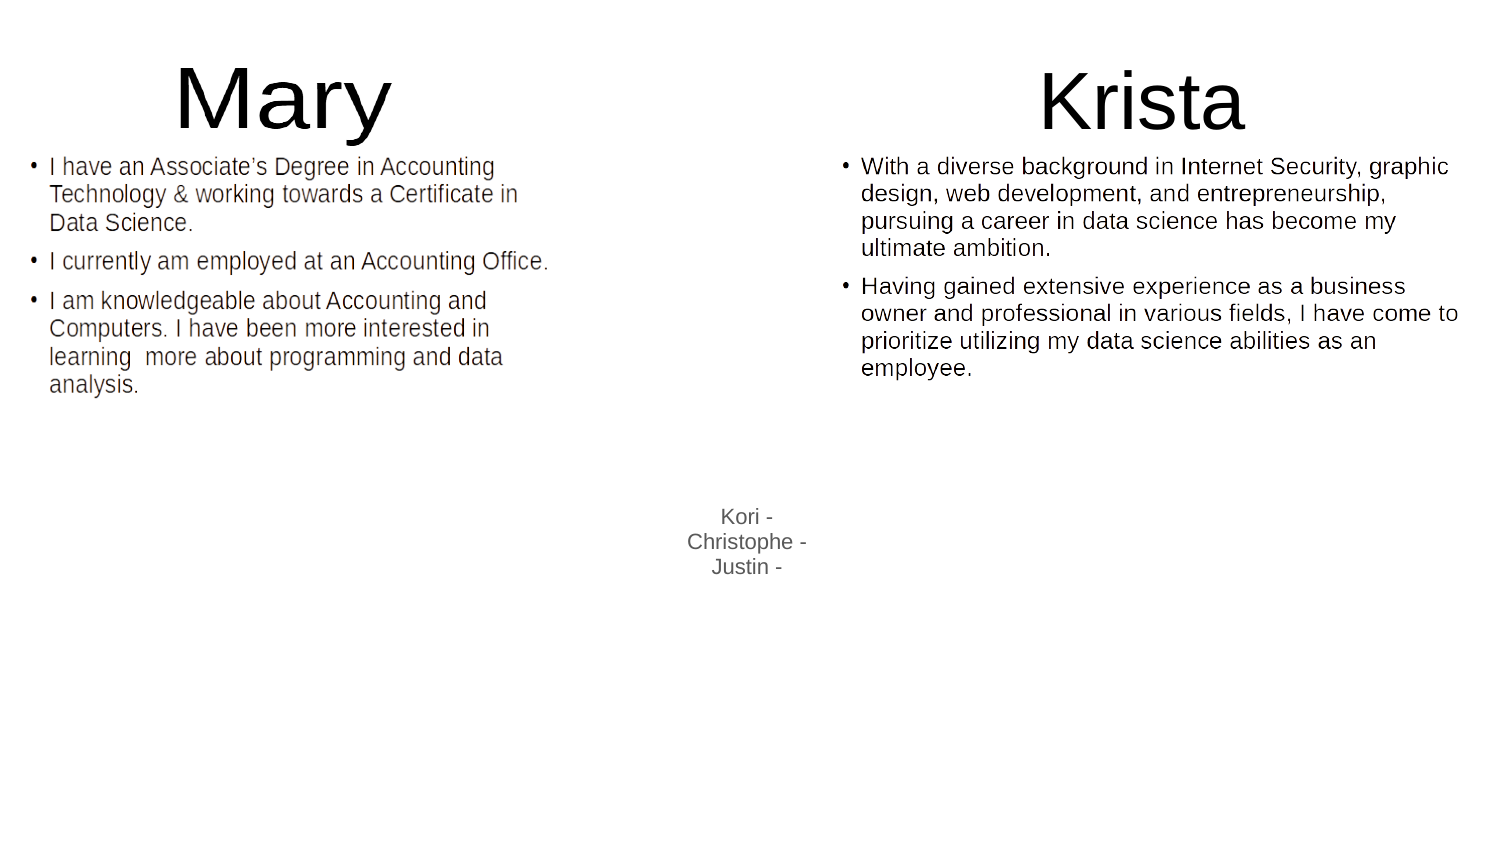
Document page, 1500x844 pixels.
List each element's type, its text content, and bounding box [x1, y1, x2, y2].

subtitle Kori - Christophe - Justin - [51, 464, 1449, 595]
picture [835, 152, 1466, 382]
picture [24, 24, 567, 438]
text_box Krista [1023, 33, 1314, 151]
